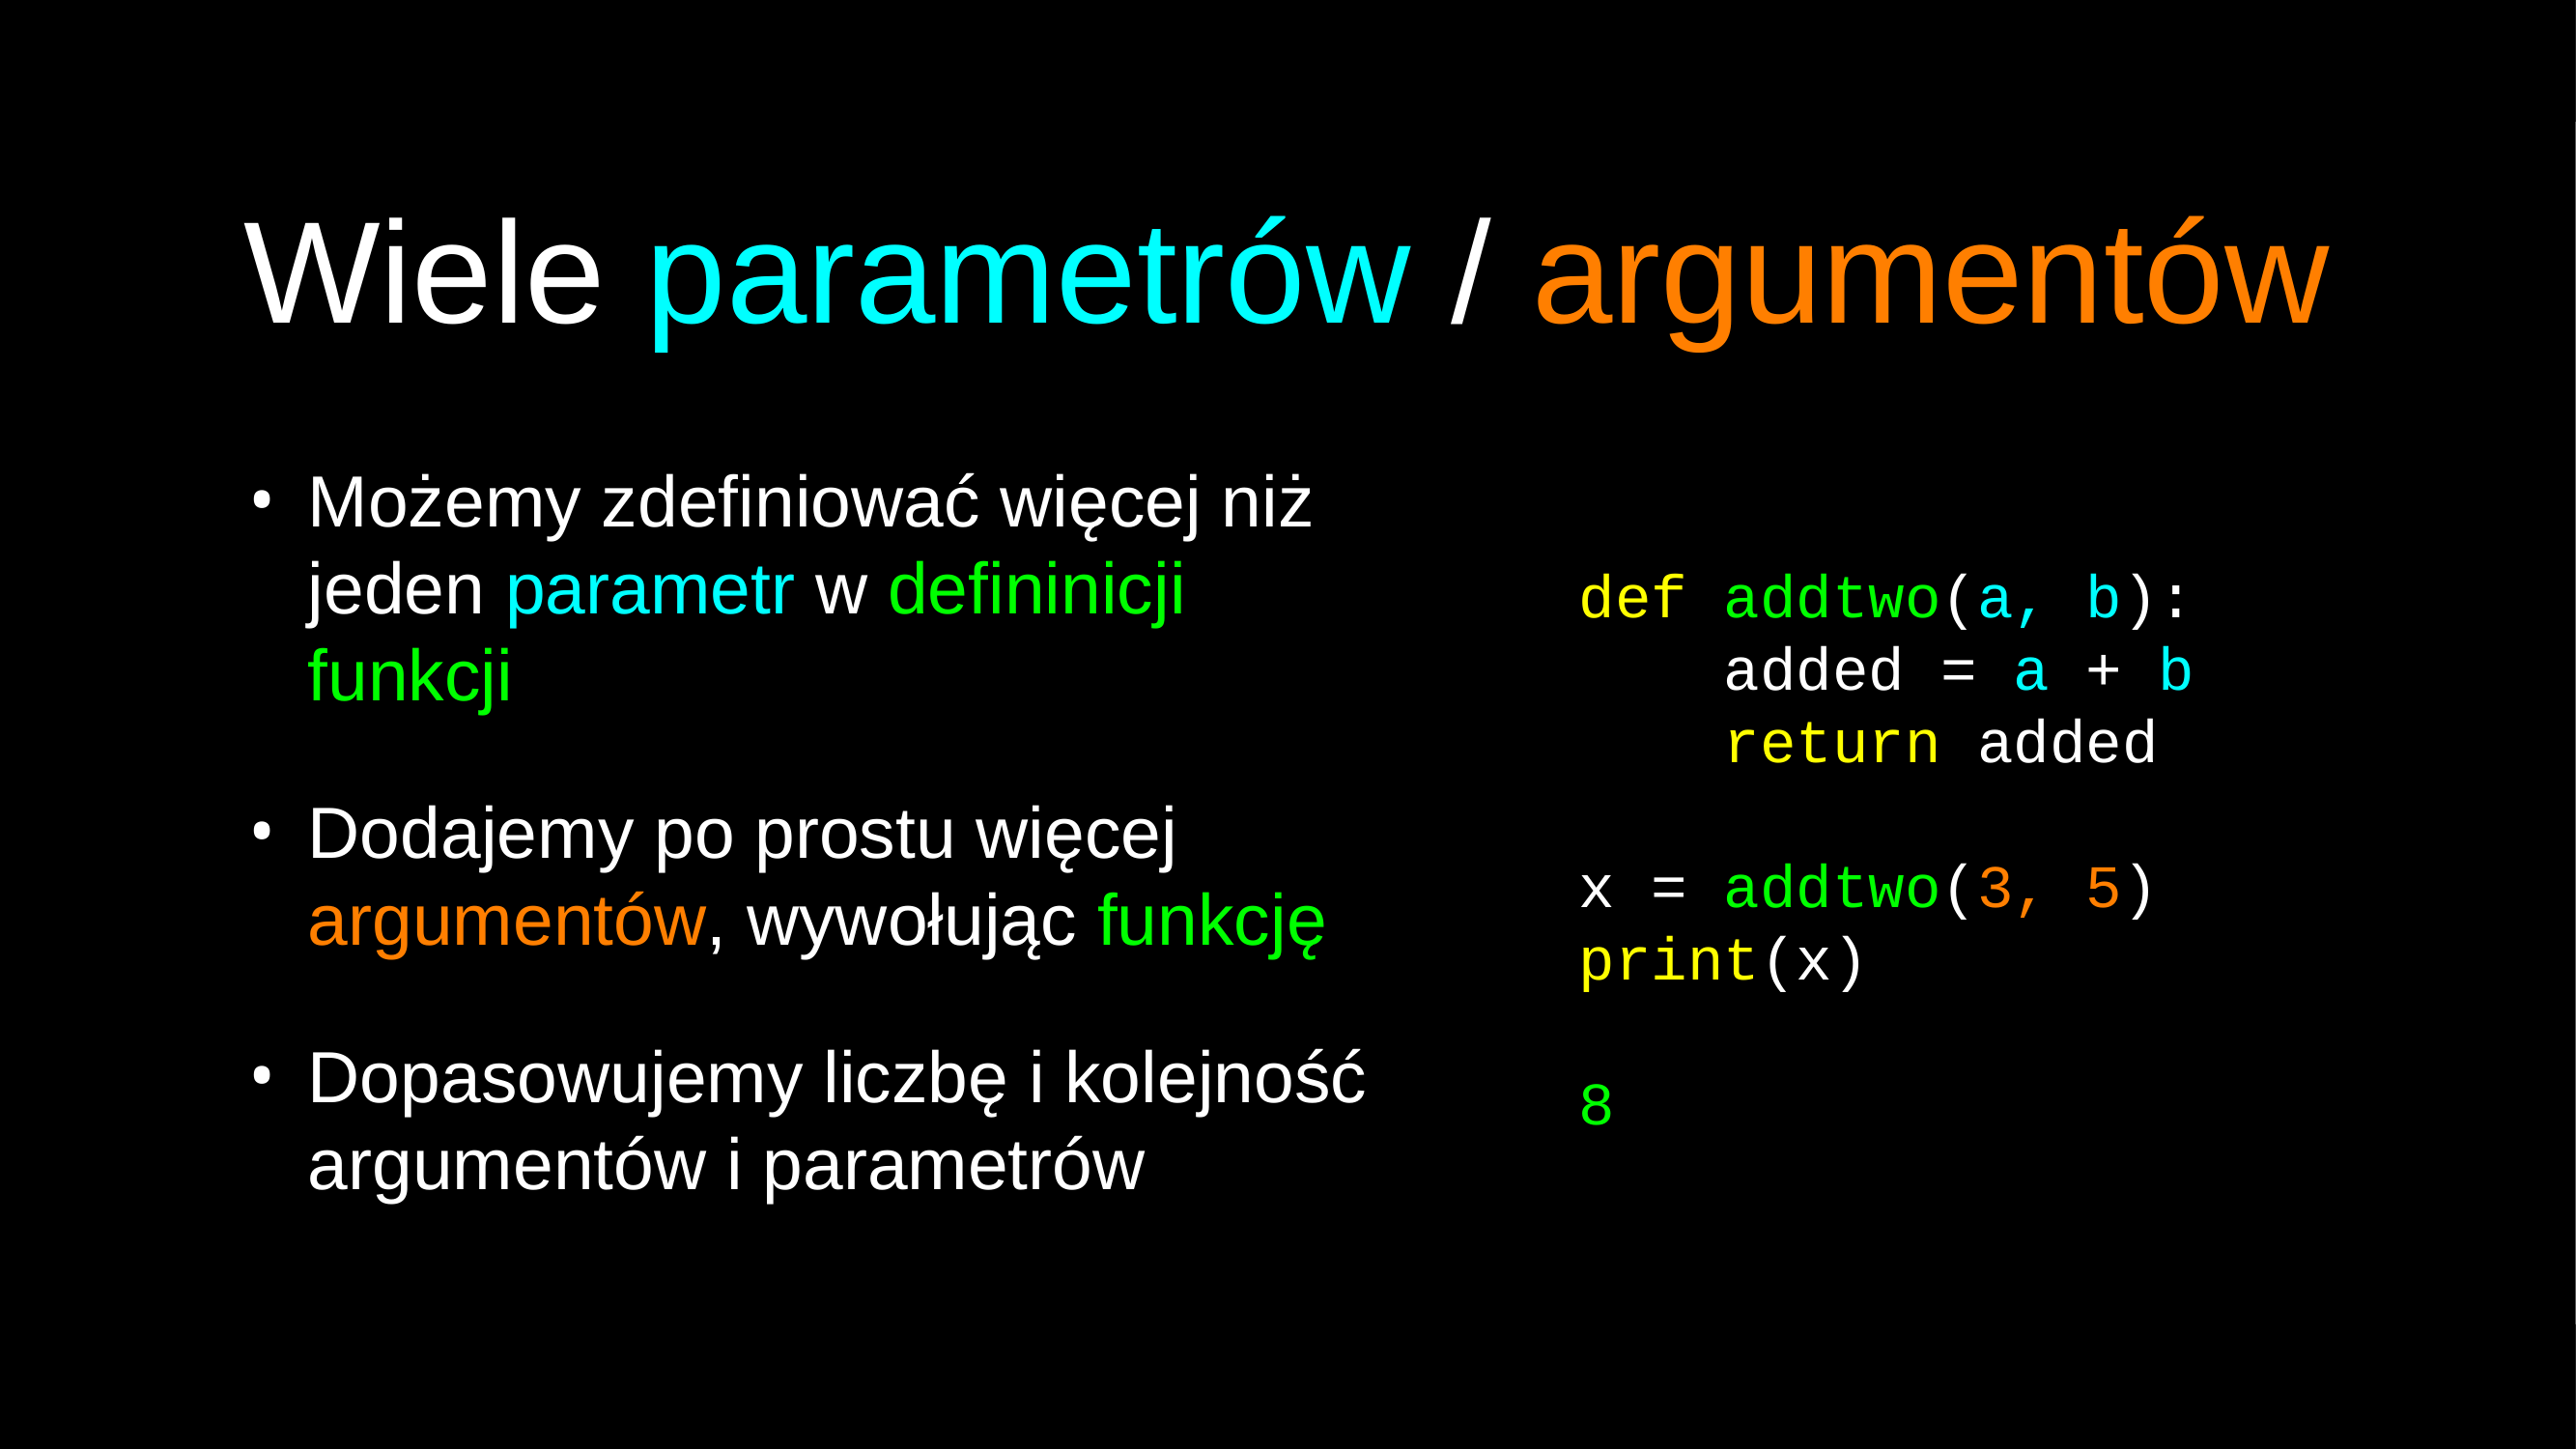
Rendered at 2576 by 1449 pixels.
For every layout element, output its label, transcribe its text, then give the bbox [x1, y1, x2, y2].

title Wiele parametrów / argumentów [183, 127, 2391, 403]
list Możemy zdefiniować więcej niż jeden parametr w defininicji funkcji Dodajemy po prostu więcej argumentów, wywołując funkcję Dopasowujemy liczbę i kolejność argumentów i parametrów [183, 412, 1386, 1245]
text_box def addtwo(a, b): added = a + b return added x = addtwo(3, 5) print(x) 8 [1578, 535, 2448, 1159]
